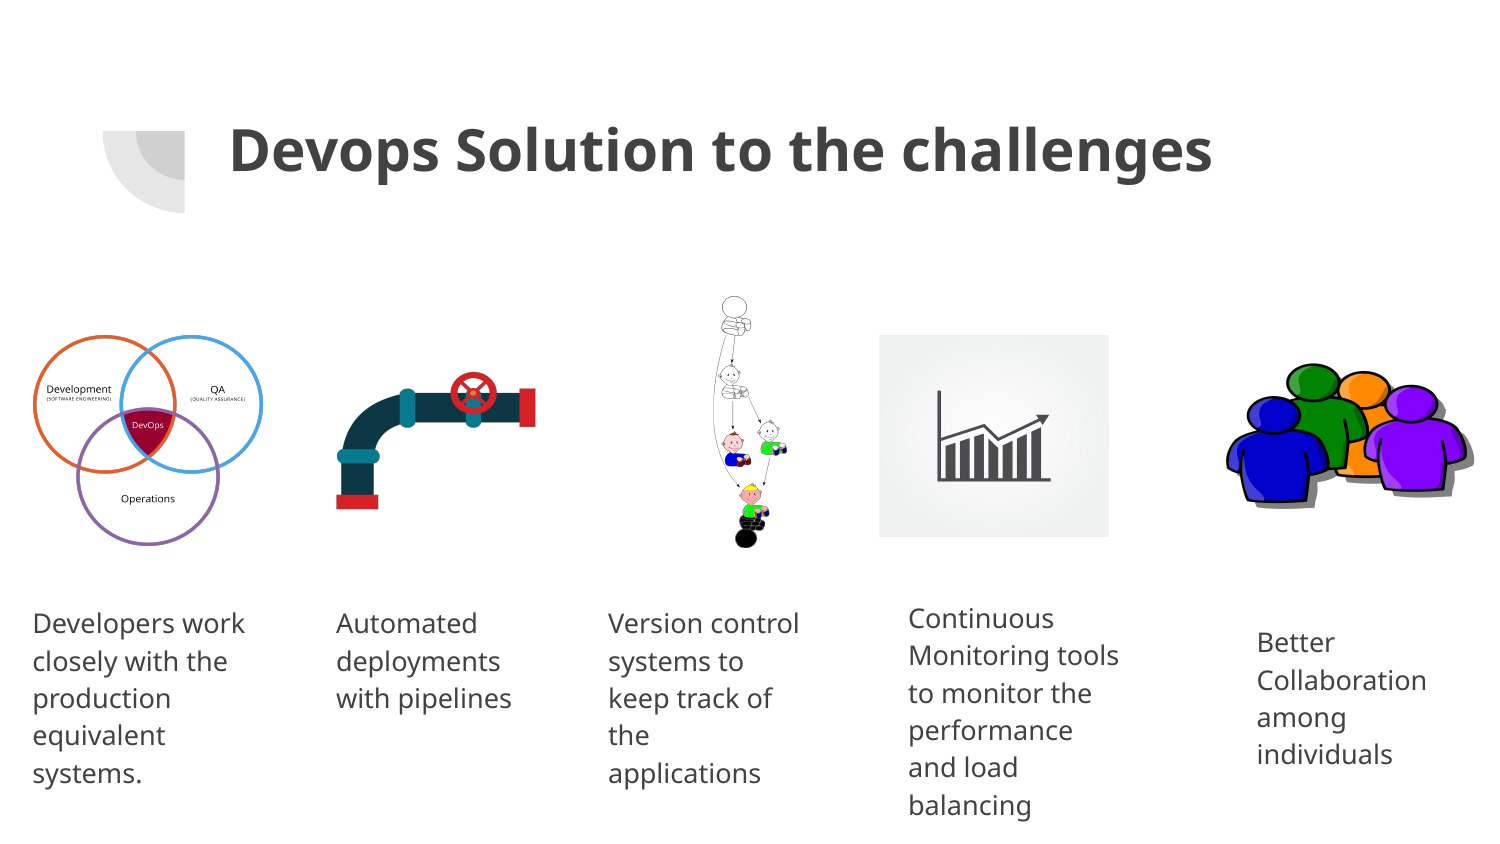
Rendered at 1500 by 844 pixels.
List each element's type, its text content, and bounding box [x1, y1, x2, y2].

text_box Better Collaboration among individuals [1241, 605, 1457, 786]
text_box Automated deployments with pipelines [320, 587, 551, 729]
title Devops Solution to the challenges [213, 98, 1368, 263]
picture [1223, 333, 1476, 549]
text_box Version control systems to keep track of the applications [593, 587, 823, 804]
text_box Continuous Monitoring tools to monitor the performance and load balancing [893, 581, 1137, 836]
picture [32, 335, 263, 547]
picture [320, 335, 551, 547]
text_box Developers work closely with the production equivalent systems. [17, 587, 279, 804]
picture [606, 295, 1109, 548]
